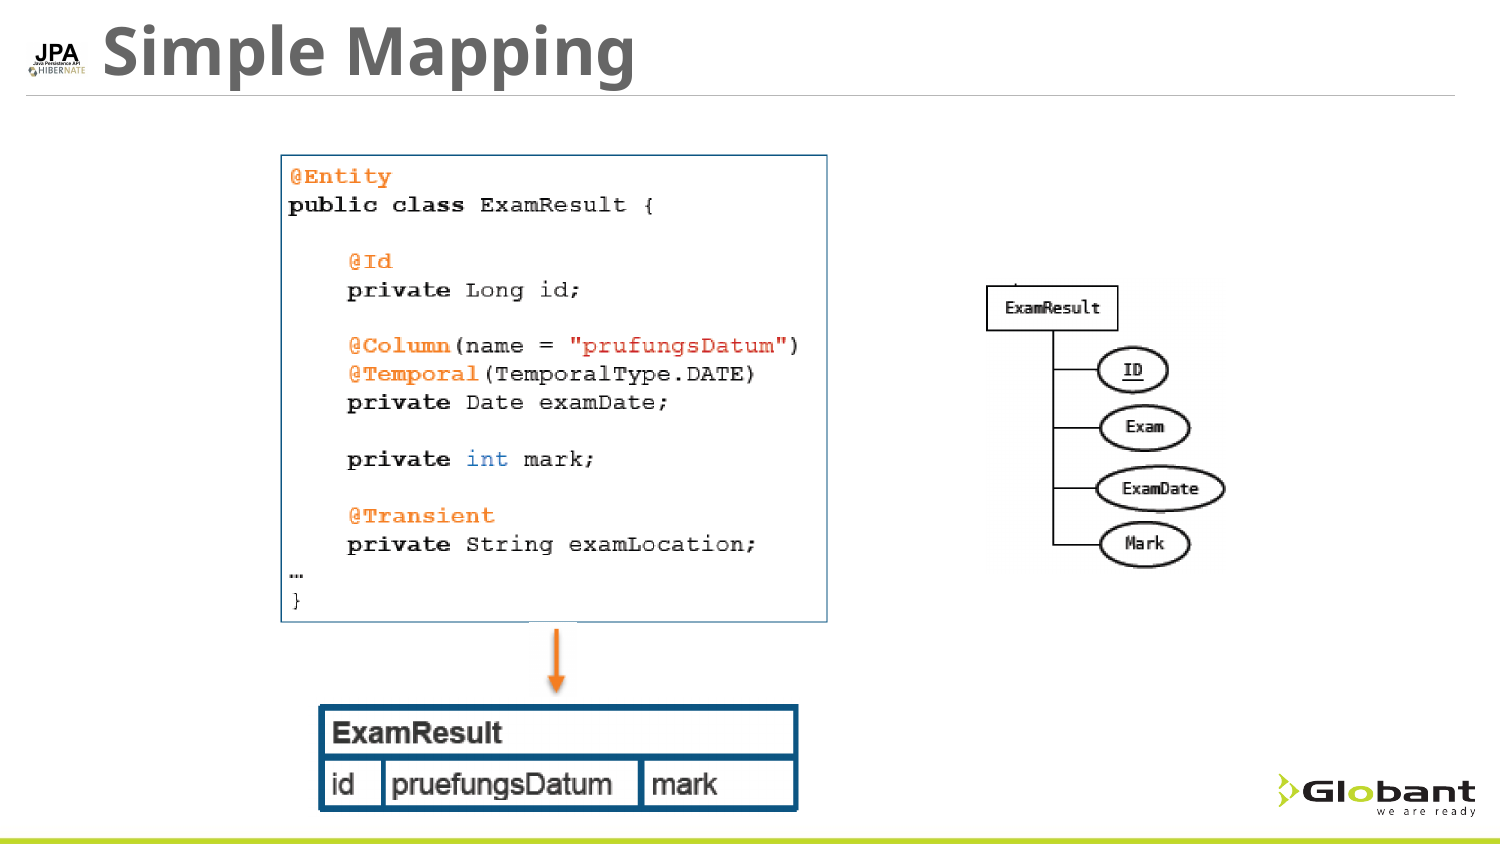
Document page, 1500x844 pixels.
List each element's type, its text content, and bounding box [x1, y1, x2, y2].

picture [0, 0, 1500, 844]
text_box Simple Mapping [87, 11, 1456, 87]
